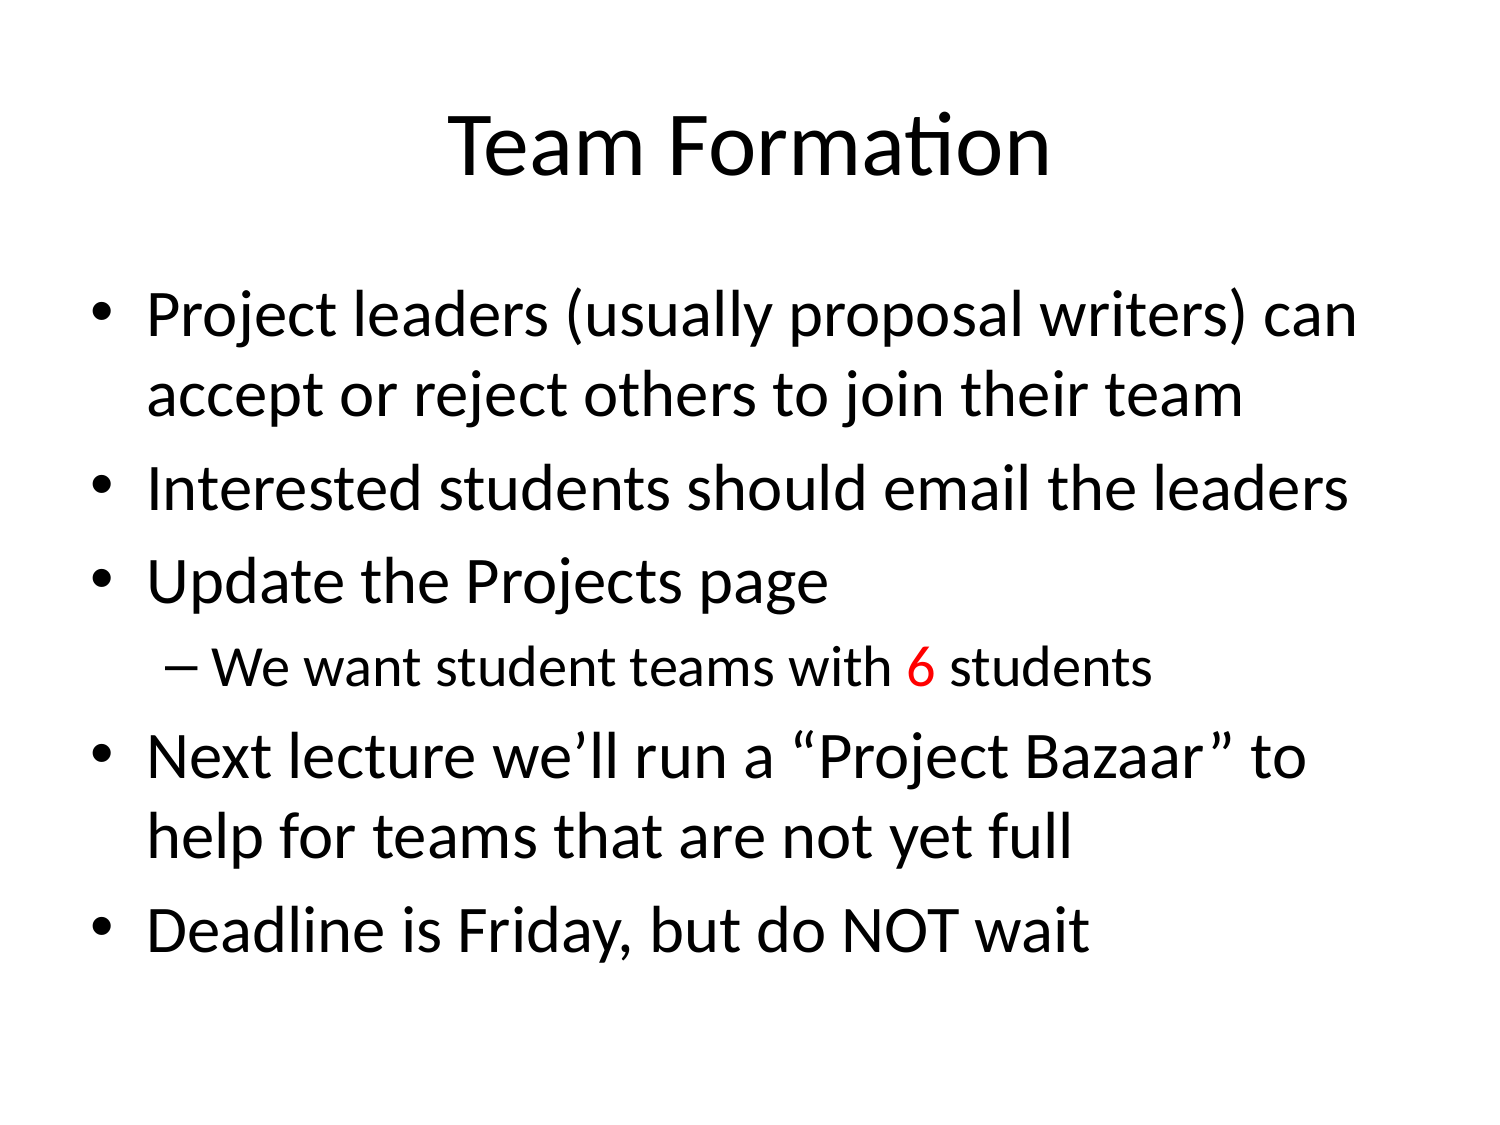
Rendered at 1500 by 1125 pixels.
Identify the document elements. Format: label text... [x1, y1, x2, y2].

title Team Formation [75, 45, 1425, 233]
list Project leaders (usually proposal writers) can accept or reject others to join their team Interested students should email the leaders Update the Projects page We want student teams with 6 students Next lecture we’ll run a “Project Bazaar” to help for teams that are not yet full Deadline is Friday, but do NOT wait [75, 262, 1425, 1005]
